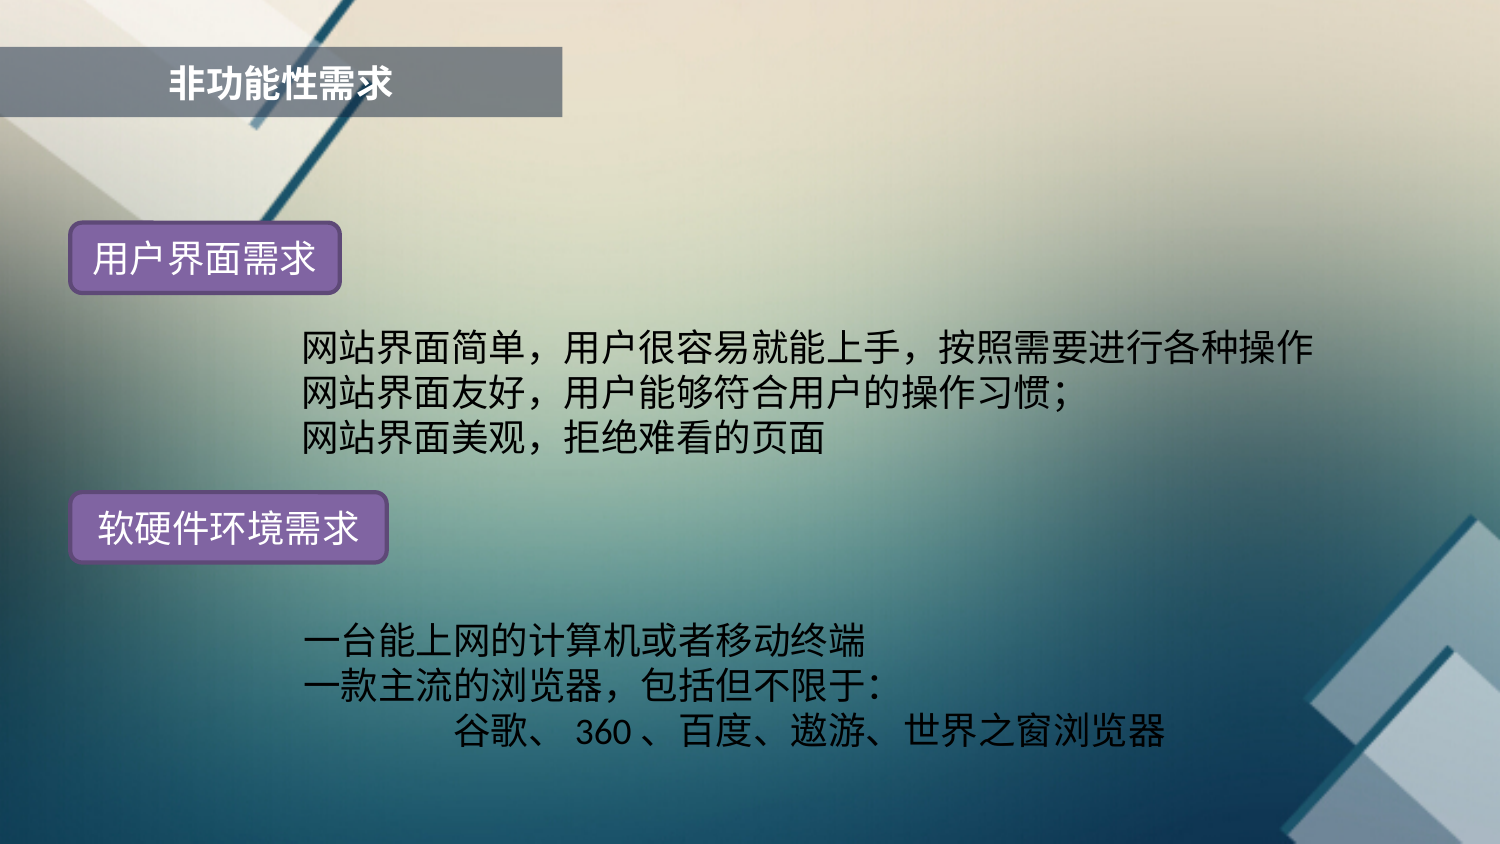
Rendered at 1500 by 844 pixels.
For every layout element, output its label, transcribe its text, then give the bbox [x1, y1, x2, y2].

text_box 一台能上网的计算机或者移动终端 一款主流的浏览器，包括但不限于： 谷歌、360、百度、遨游、世界之窗浏览器 [288, 609, 1181, 805]
text_box 用户界面需求 [68, 220, 342, 296]
picture [0, 0, 1500, 844]
text_box 非功能性需求 [0, 46, 563, 118]
text_box 网站界面简单，用户很容易就能上手，按照需要进行各种操作 网站界面友好，用户能够符合用户的操作习惯； 网站界面美观，拒绝难看的页面 [286, 316, 1329, 512]
text_box 软硬件环境需求 [68, 490, 389, 565]
